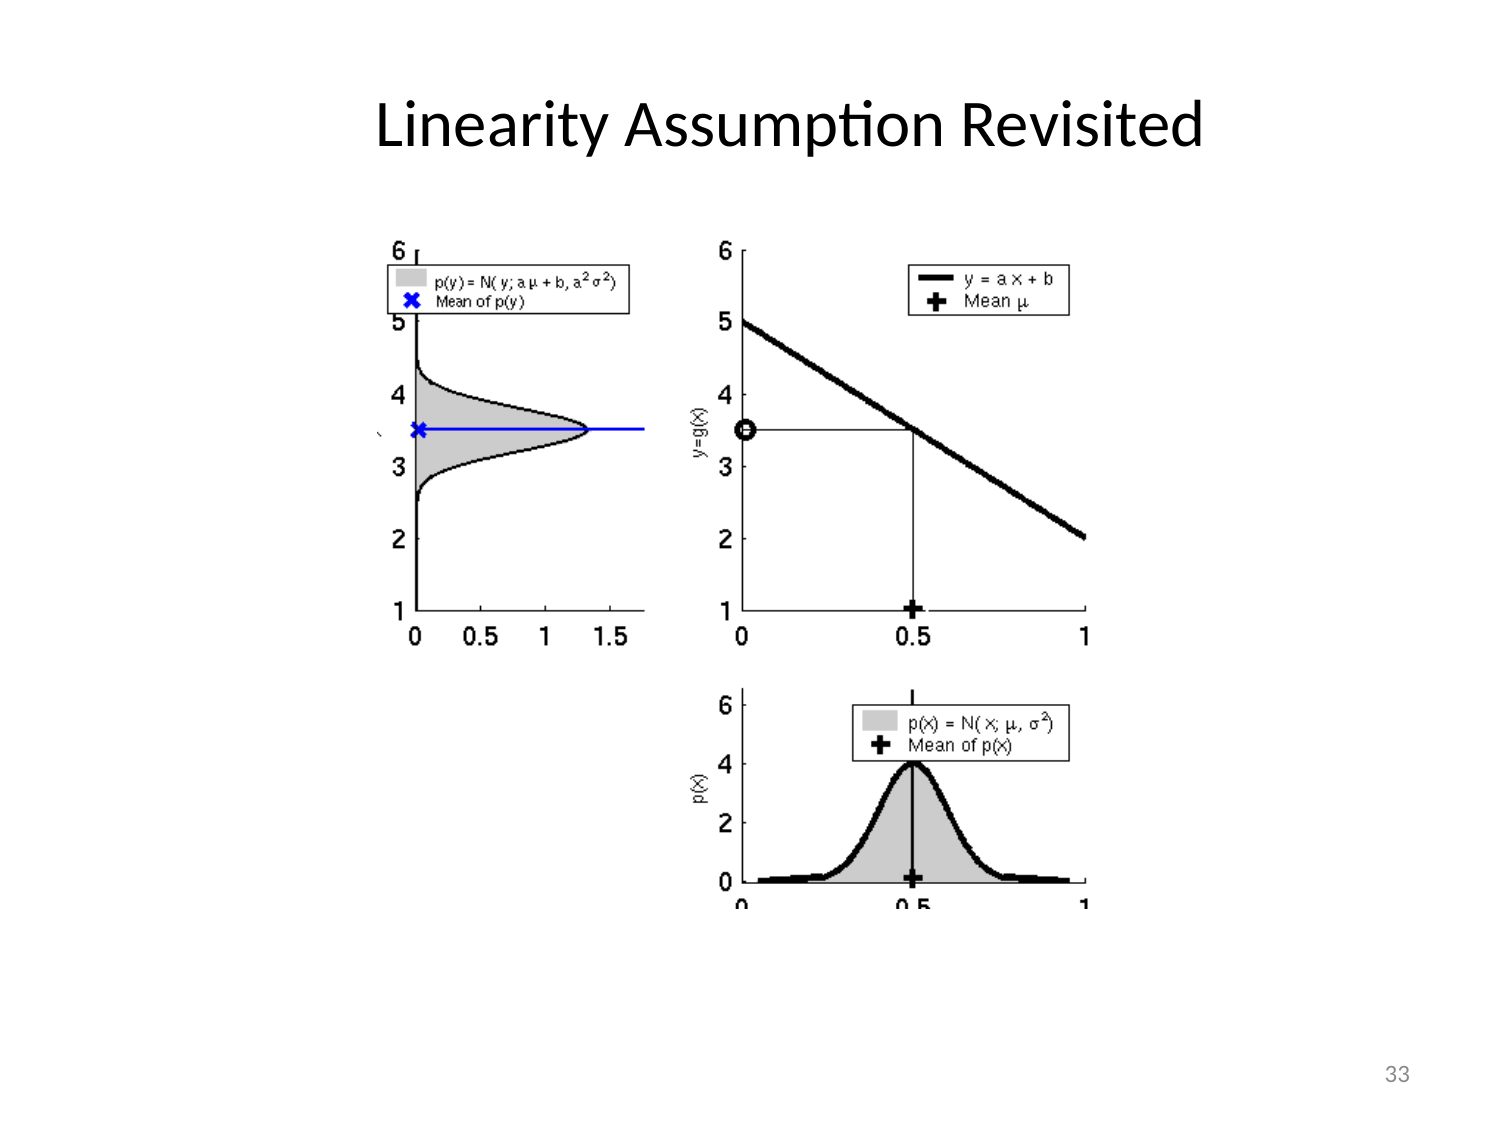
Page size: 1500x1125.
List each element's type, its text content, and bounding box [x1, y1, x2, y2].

picture [377, 215, 1126, 910]
slide_number 33 [1074, 1042, 1425, 1103]
title Linearity Assumption Revisited [99, 72, 1482, 168]
